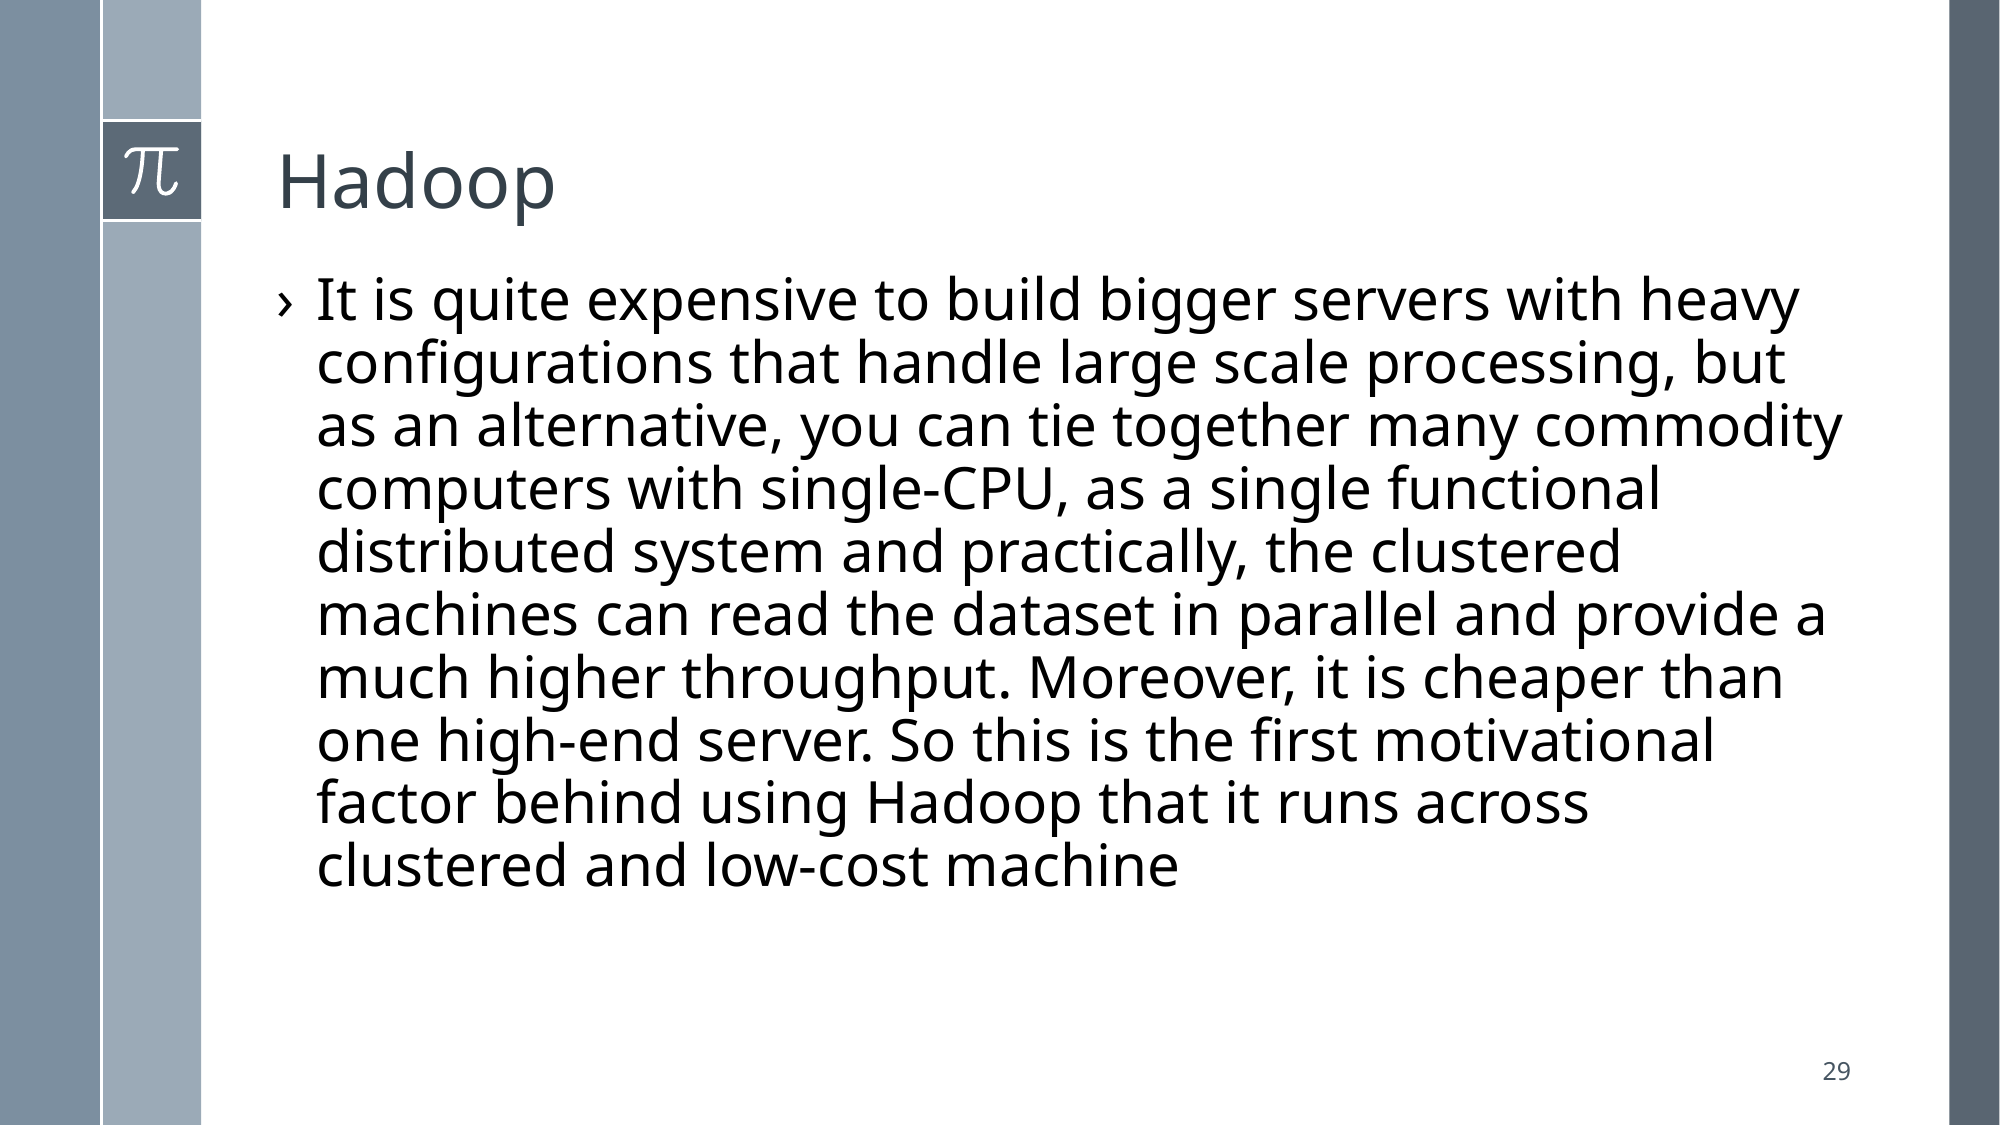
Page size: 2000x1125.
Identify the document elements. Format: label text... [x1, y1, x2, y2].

title Hadoop [261, 29, 1867, 233]
list It is quite expensive to build bigger servers with heavy configurations that handle large scale processing, but as an alternative, you can tie together many commodity computers with single-CPU, as a single functional distributed system and practically, the clustered machines can read the dataset in parallel and provide a much higher throughput. Moreover, it is cheaper than one high-end server. So this is the first motivational factor behind using Hadoop that it runs across clustered and low-cost machine [261, 262, 1867, 1013]
slide_number 29 [1766, 1042, 1867, 1103]
